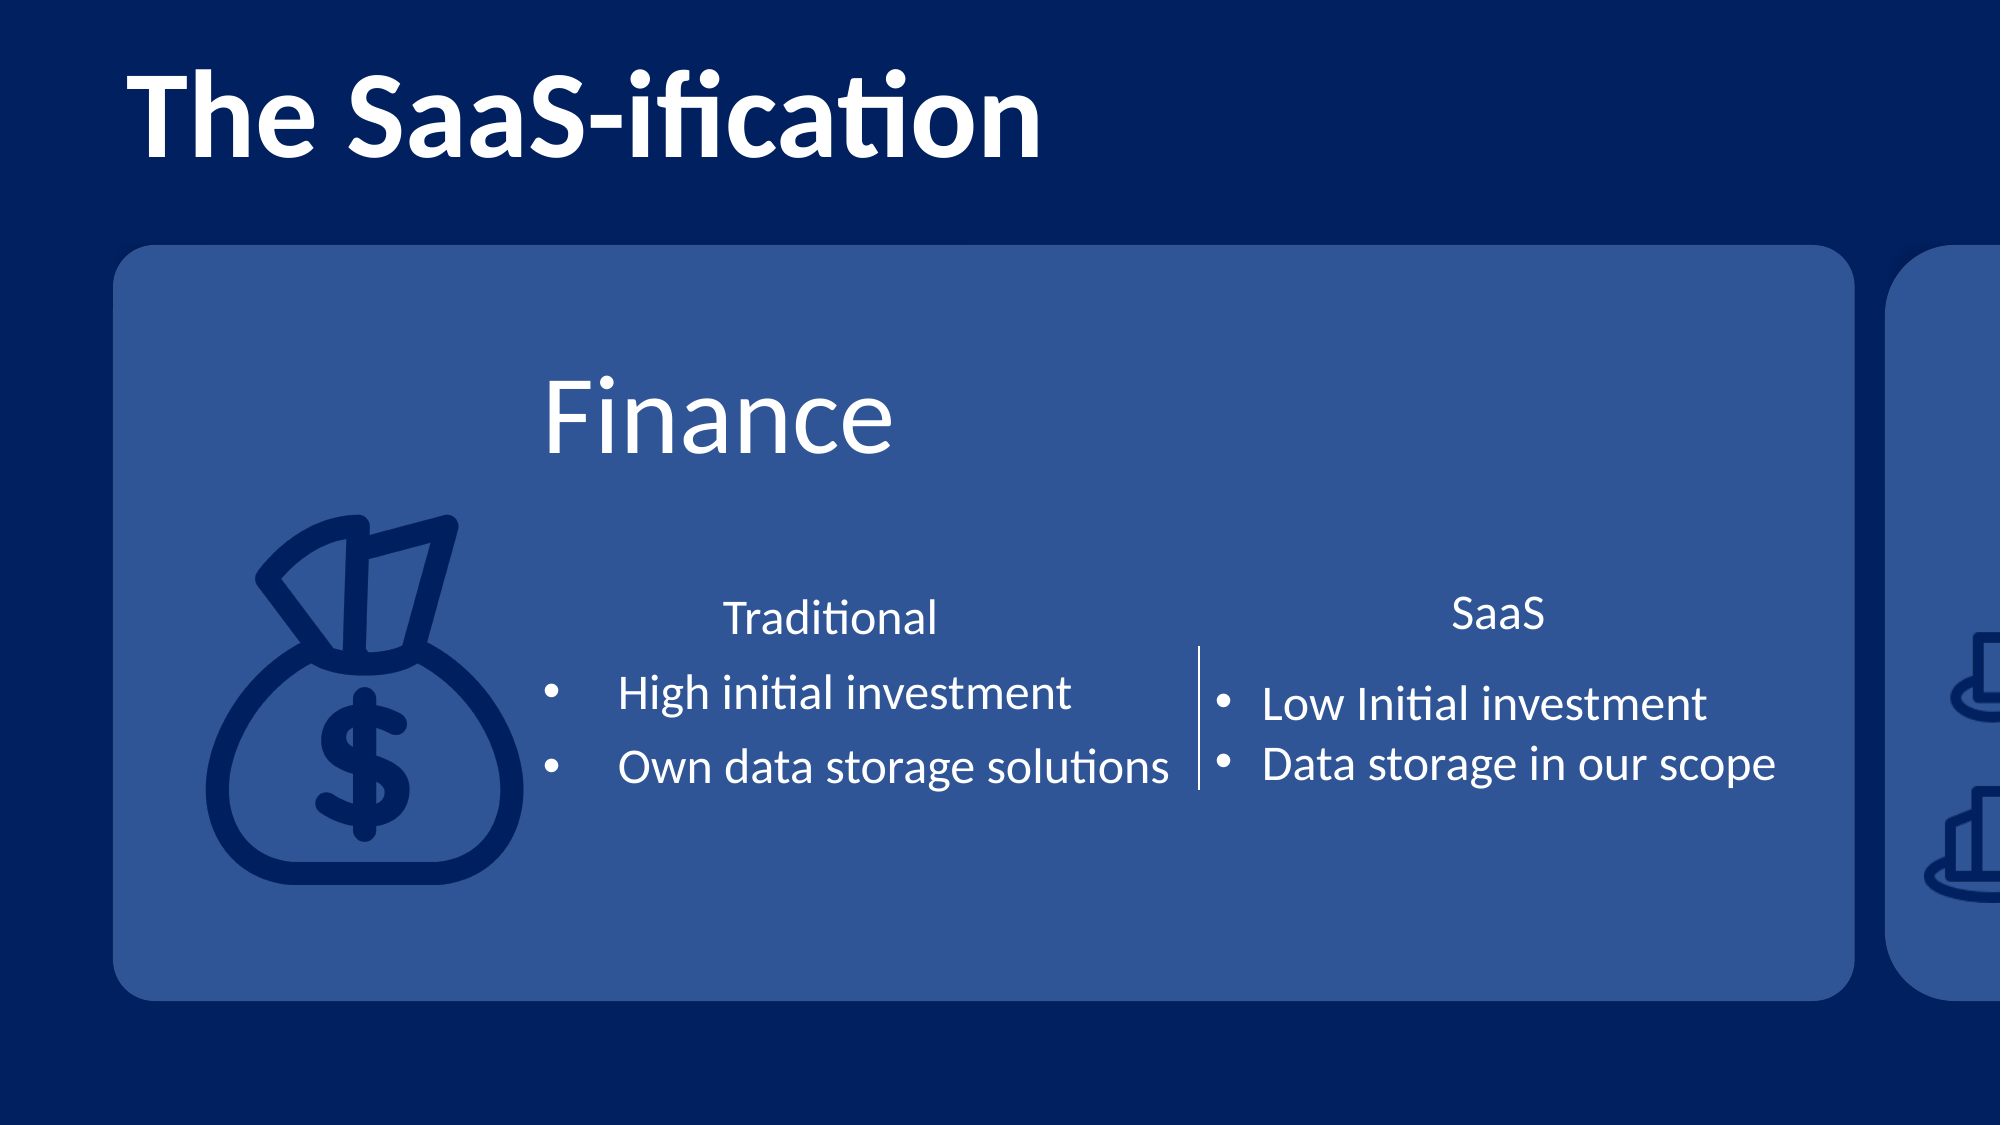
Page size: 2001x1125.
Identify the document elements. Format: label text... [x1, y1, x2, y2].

text_box Finance Traditional High initial investment Own data storage solutions [527, 348, 1895, 803]
text_box [1884, 244, 2000, 1002]
text_box [112, 244, 1855, 1002]
text_box The SaaS-ification [111, 24, 1663, 190]
picture [201, 514, 528, 885]
picture [1924, 574, 2000, 903]
text_box SaaS Low Initial investment Data storage in our scope [1200, 579, 1799, 798]
